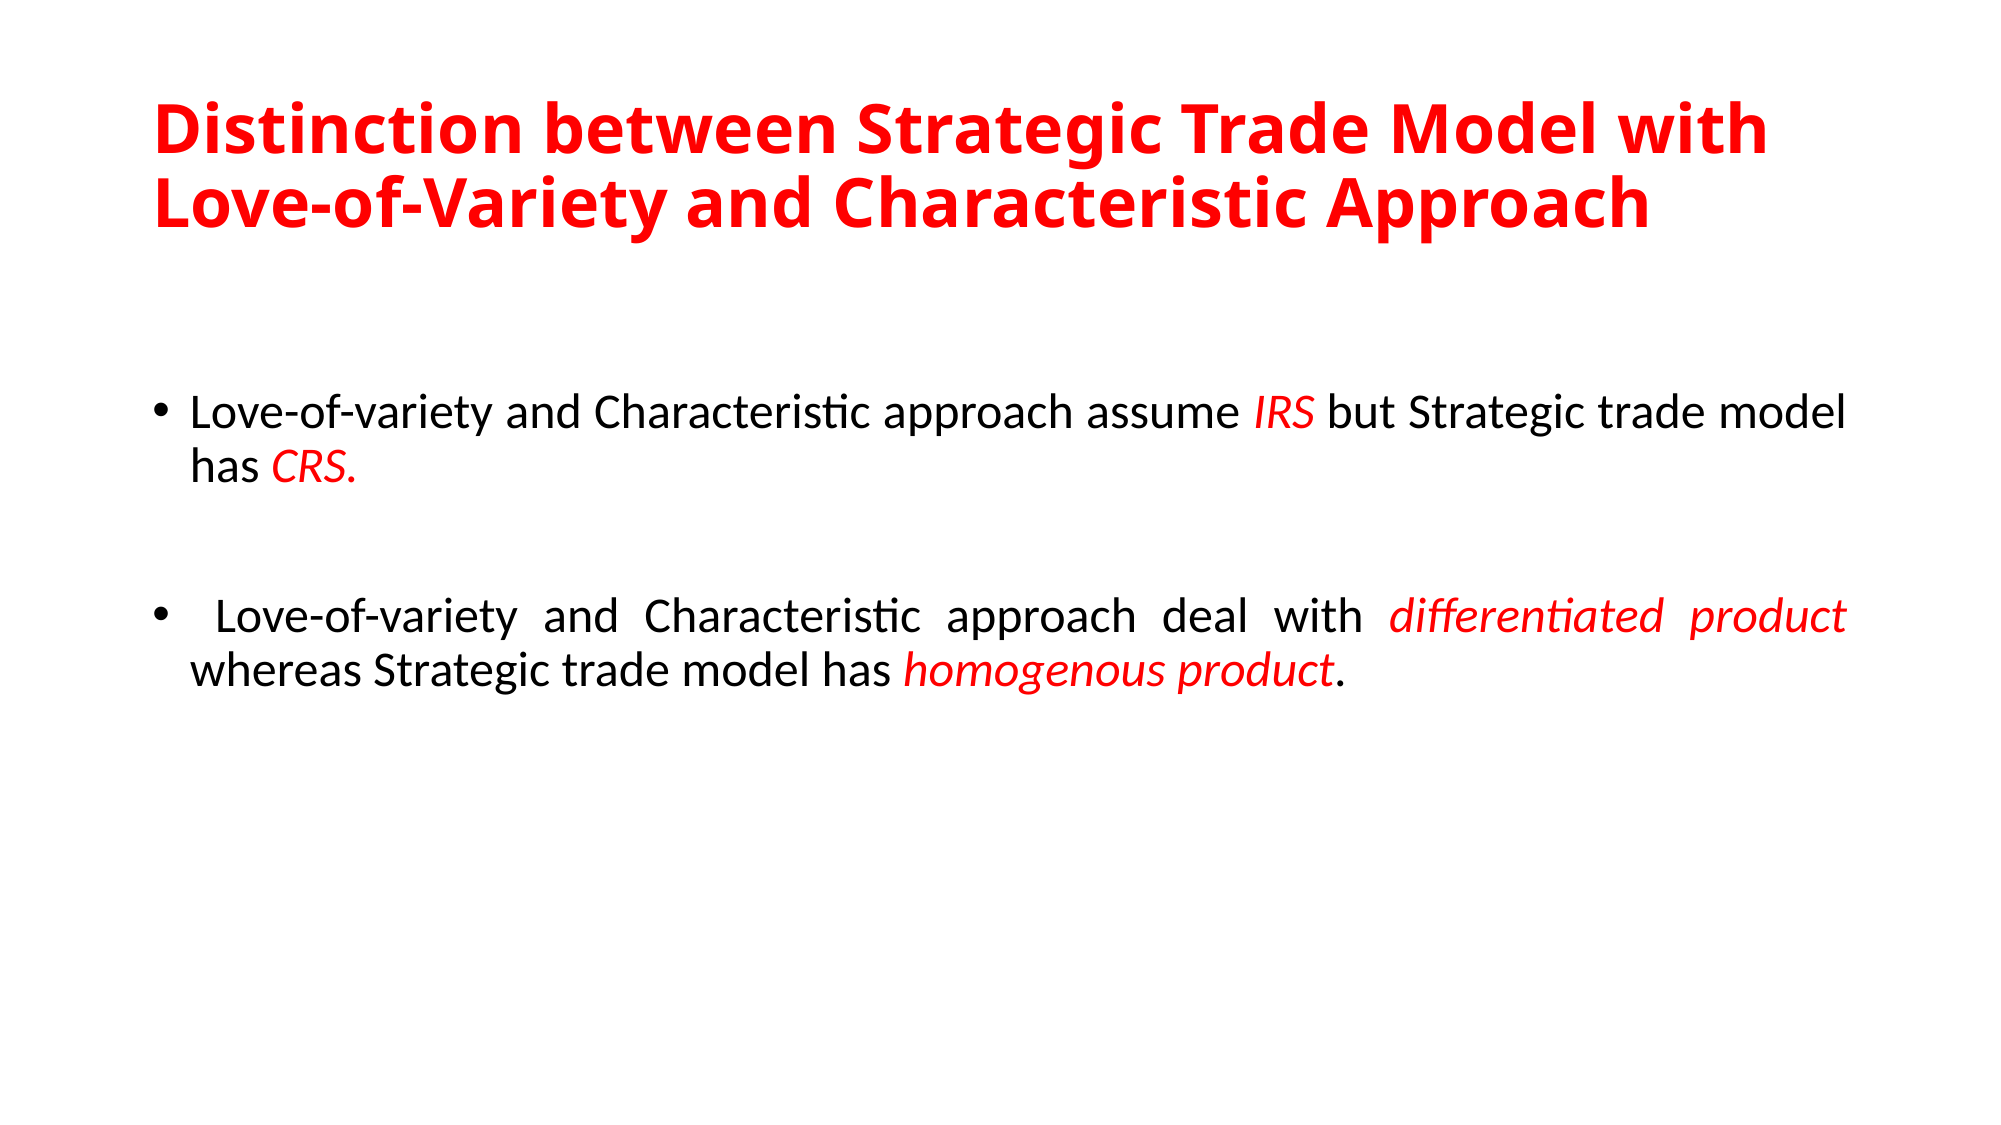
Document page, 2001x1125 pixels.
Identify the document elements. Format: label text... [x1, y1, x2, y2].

list Love-of-variety and Characteristic approach assume IRS but Strategic trade model has CRS. Love-of-variety and Characteristic approach deal with differentiated product whereas Strategic trade model has homogenous product. [137, 377, 1863, 804]
title Distinction between Strategic Trade Model with Love-of-Variety and Characteristic Approach [137, 59, 1863, 278]
